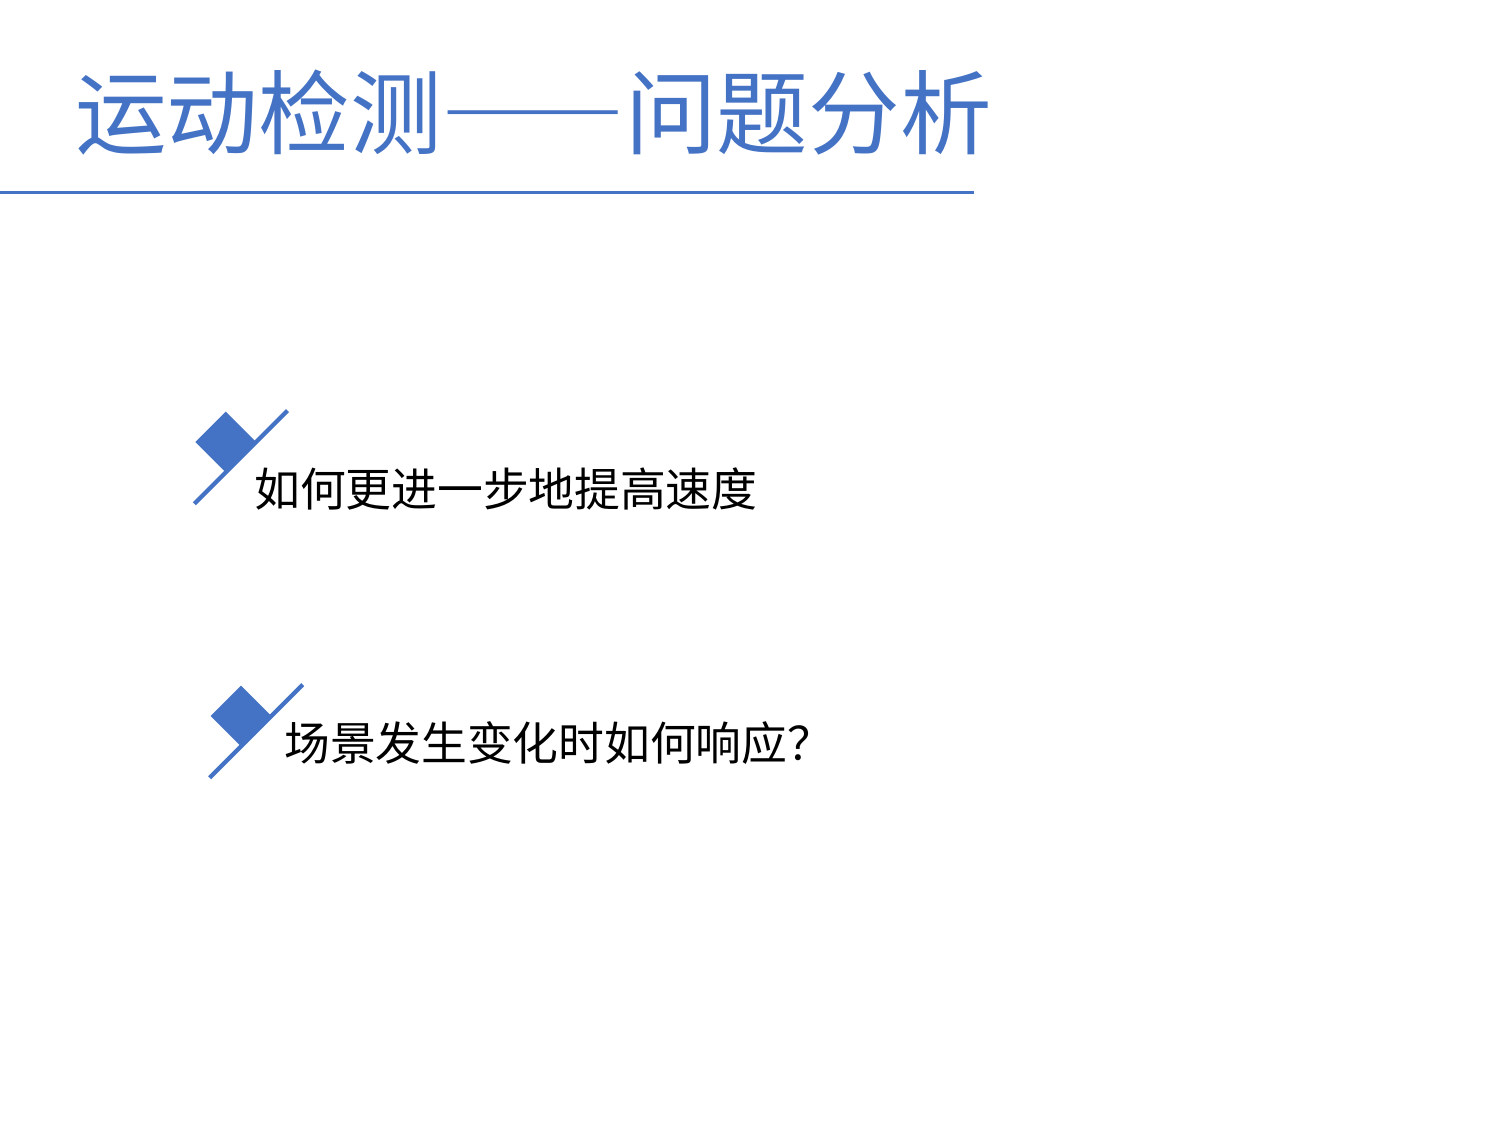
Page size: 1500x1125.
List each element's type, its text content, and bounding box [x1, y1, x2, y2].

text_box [190, 694, 323, 738]
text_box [174, 420, 308, 464]
text_box 如何更进一步地提高速度 [164, 453, 1453, 523]
list 运动检测——问题分析 [59, 48, 1265, 156]
text_box 场景发生变化时如何响应？ [194, 707, 1482, 777]
